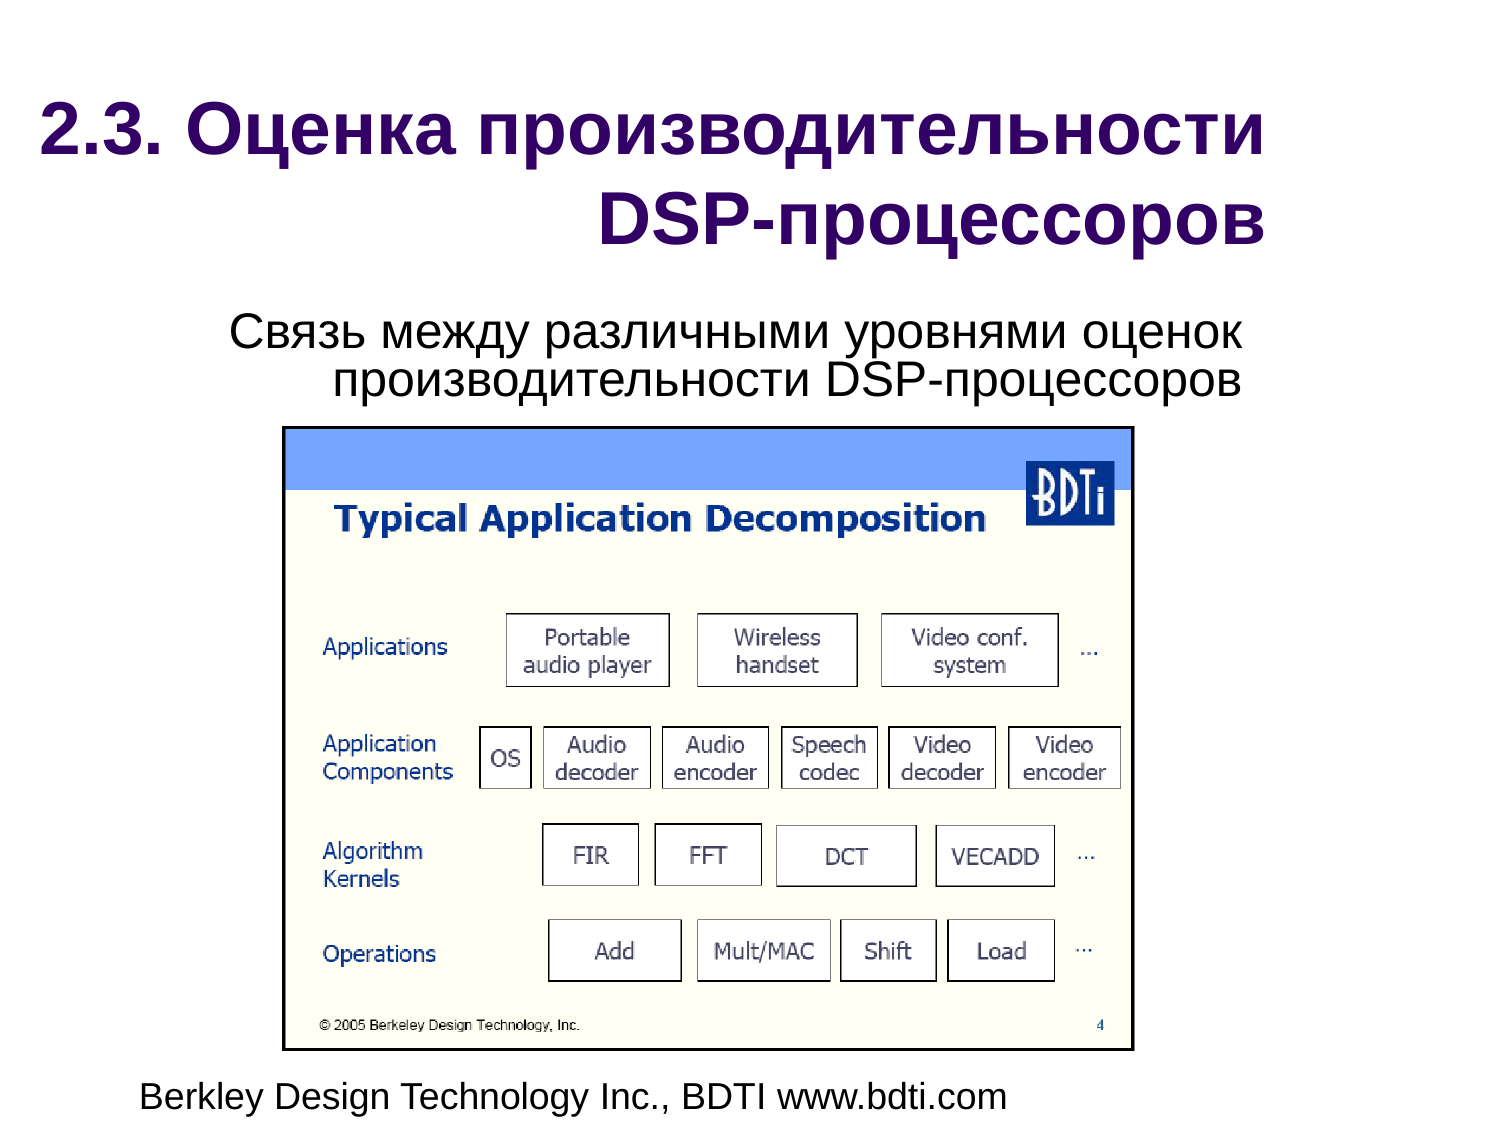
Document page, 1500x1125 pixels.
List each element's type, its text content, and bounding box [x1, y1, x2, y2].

picture [277, 420, 1141, 1054]
title 2.3. Оценка производительности DSP-процессоров [17, 76, 1282, 268]
subtitle Связь между различными уровнями оценок производительности DSP-процессоров [53, 302, 1258, 409]
text_box Berkley Design Technology Inc., BDTI www.bdti.com [123, 1064, 1329, 1125]
